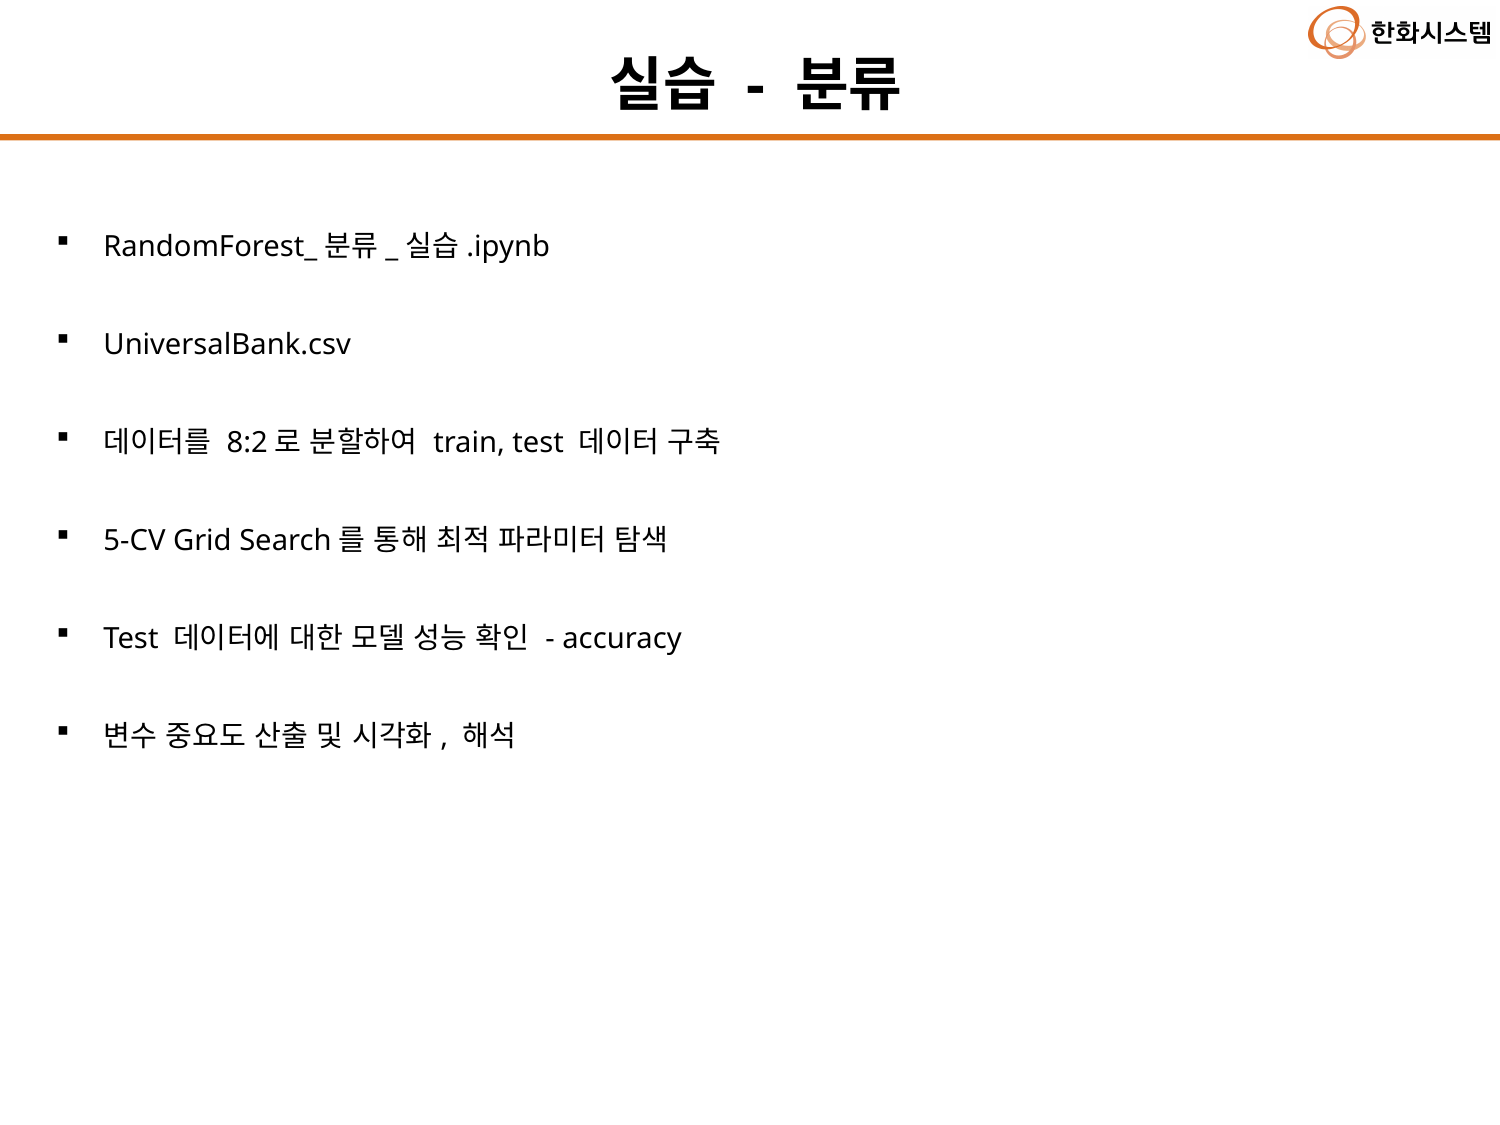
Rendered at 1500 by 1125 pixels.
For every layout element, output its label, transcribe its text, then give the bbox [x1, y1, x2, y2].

text_box RandomForest_분류_실습.ipynb UniversalBank.csv 데이터를 8:2로 분할하여 train, test 데이터 구축 5-CV Grid Search를 통해 최적 파라미터 탐색 Test 데이터에 대한 모델 성능 확인 - accuracy 변수 중요도 산출 및 시각화, 해석 [41, 181, 1484, 760]
text_box 실습 - 분류 [64, 39, 1447, 125]
picture [1308, 6, 1496, 59]
